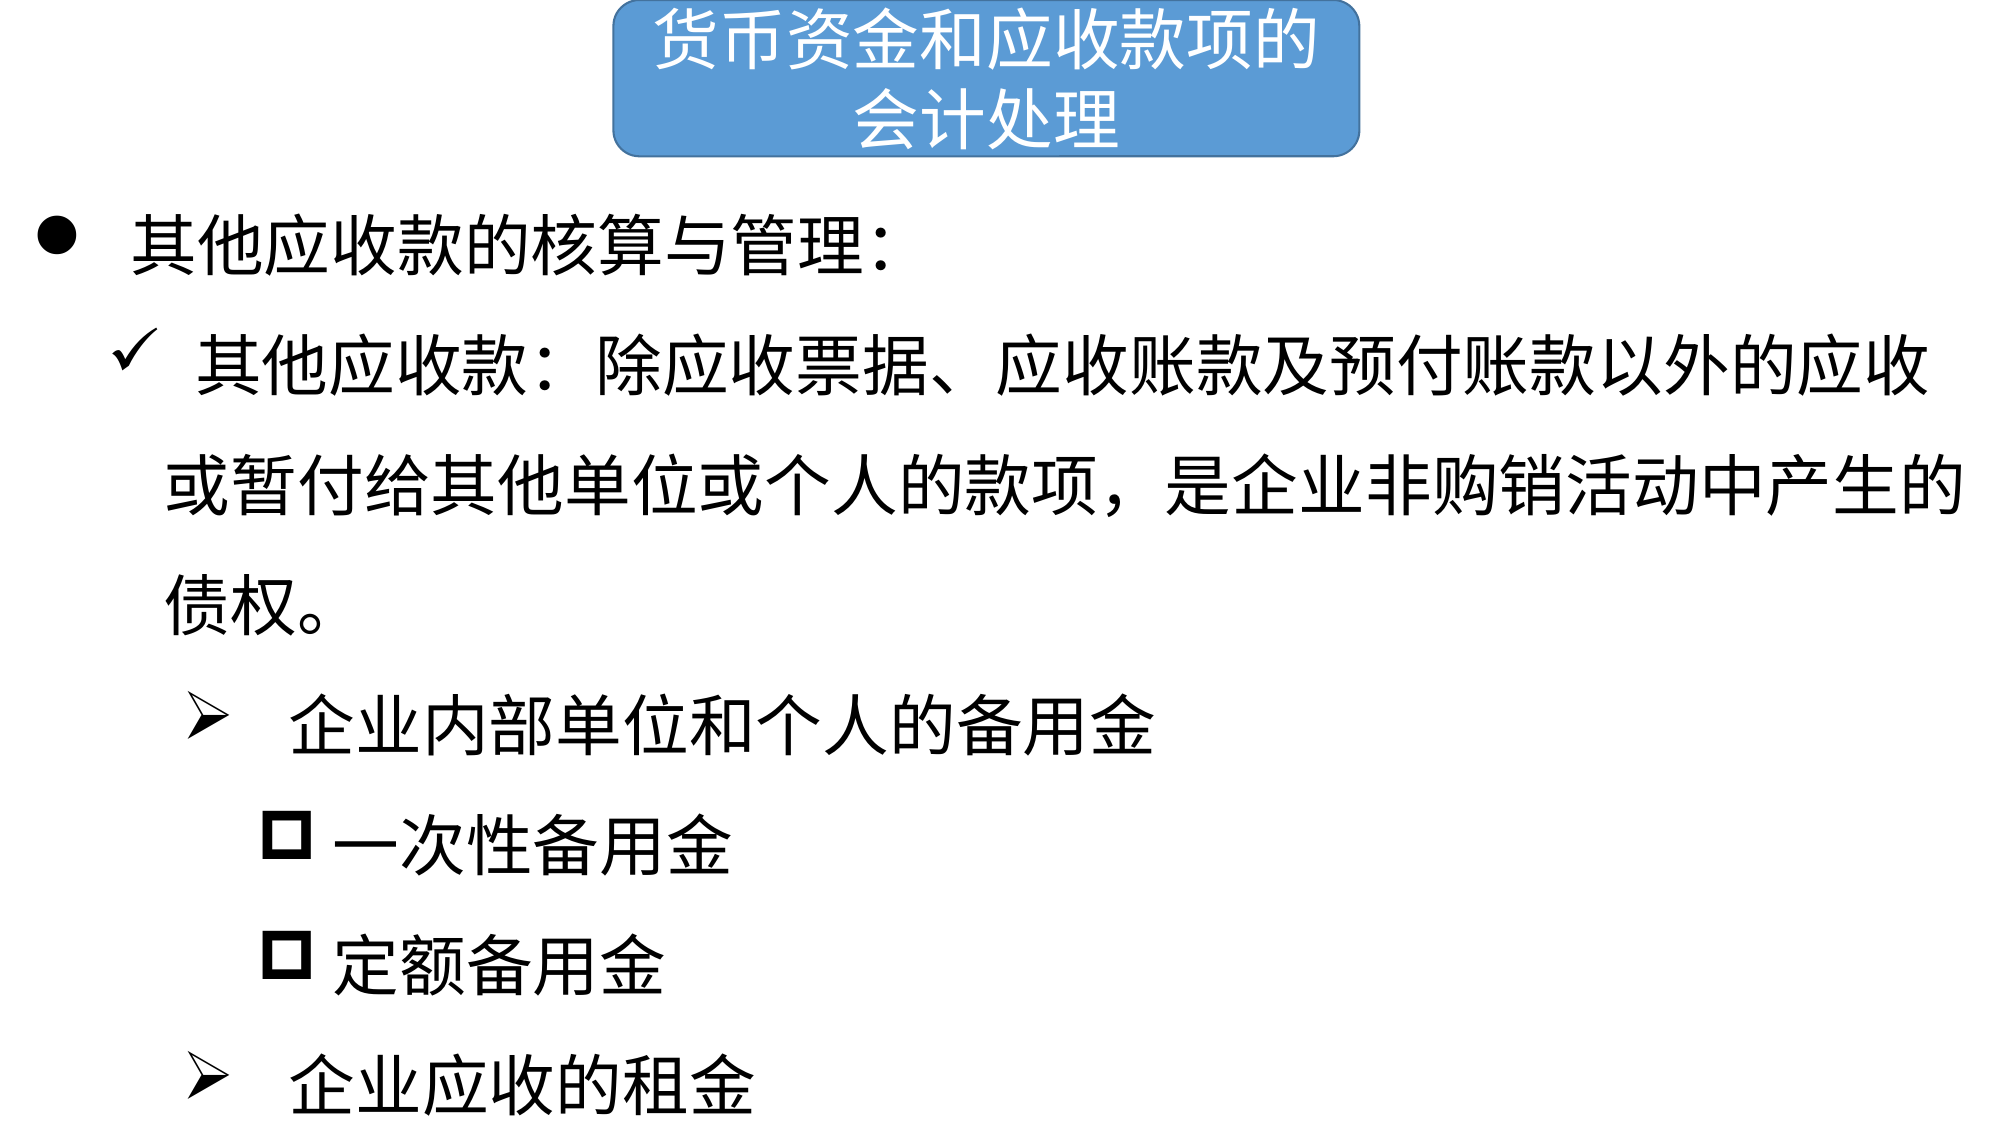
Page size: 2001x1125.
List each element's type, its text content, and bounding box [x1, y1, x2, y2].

text_box 货币资金和应收款项的会计处理 [612, 0, 1361, 156]
text_box 其他应收款的核算与管理： 其他应收款：除应收票据、应收账款及预付账款以外的应收或暂付给其他单位或个人的款项，是企业非购销活动中产生的债权。 企业内部单位和个人的备用金 一次性备用金 定额备用金 企业应收的租金 [18, 156, 1984, 1125]
